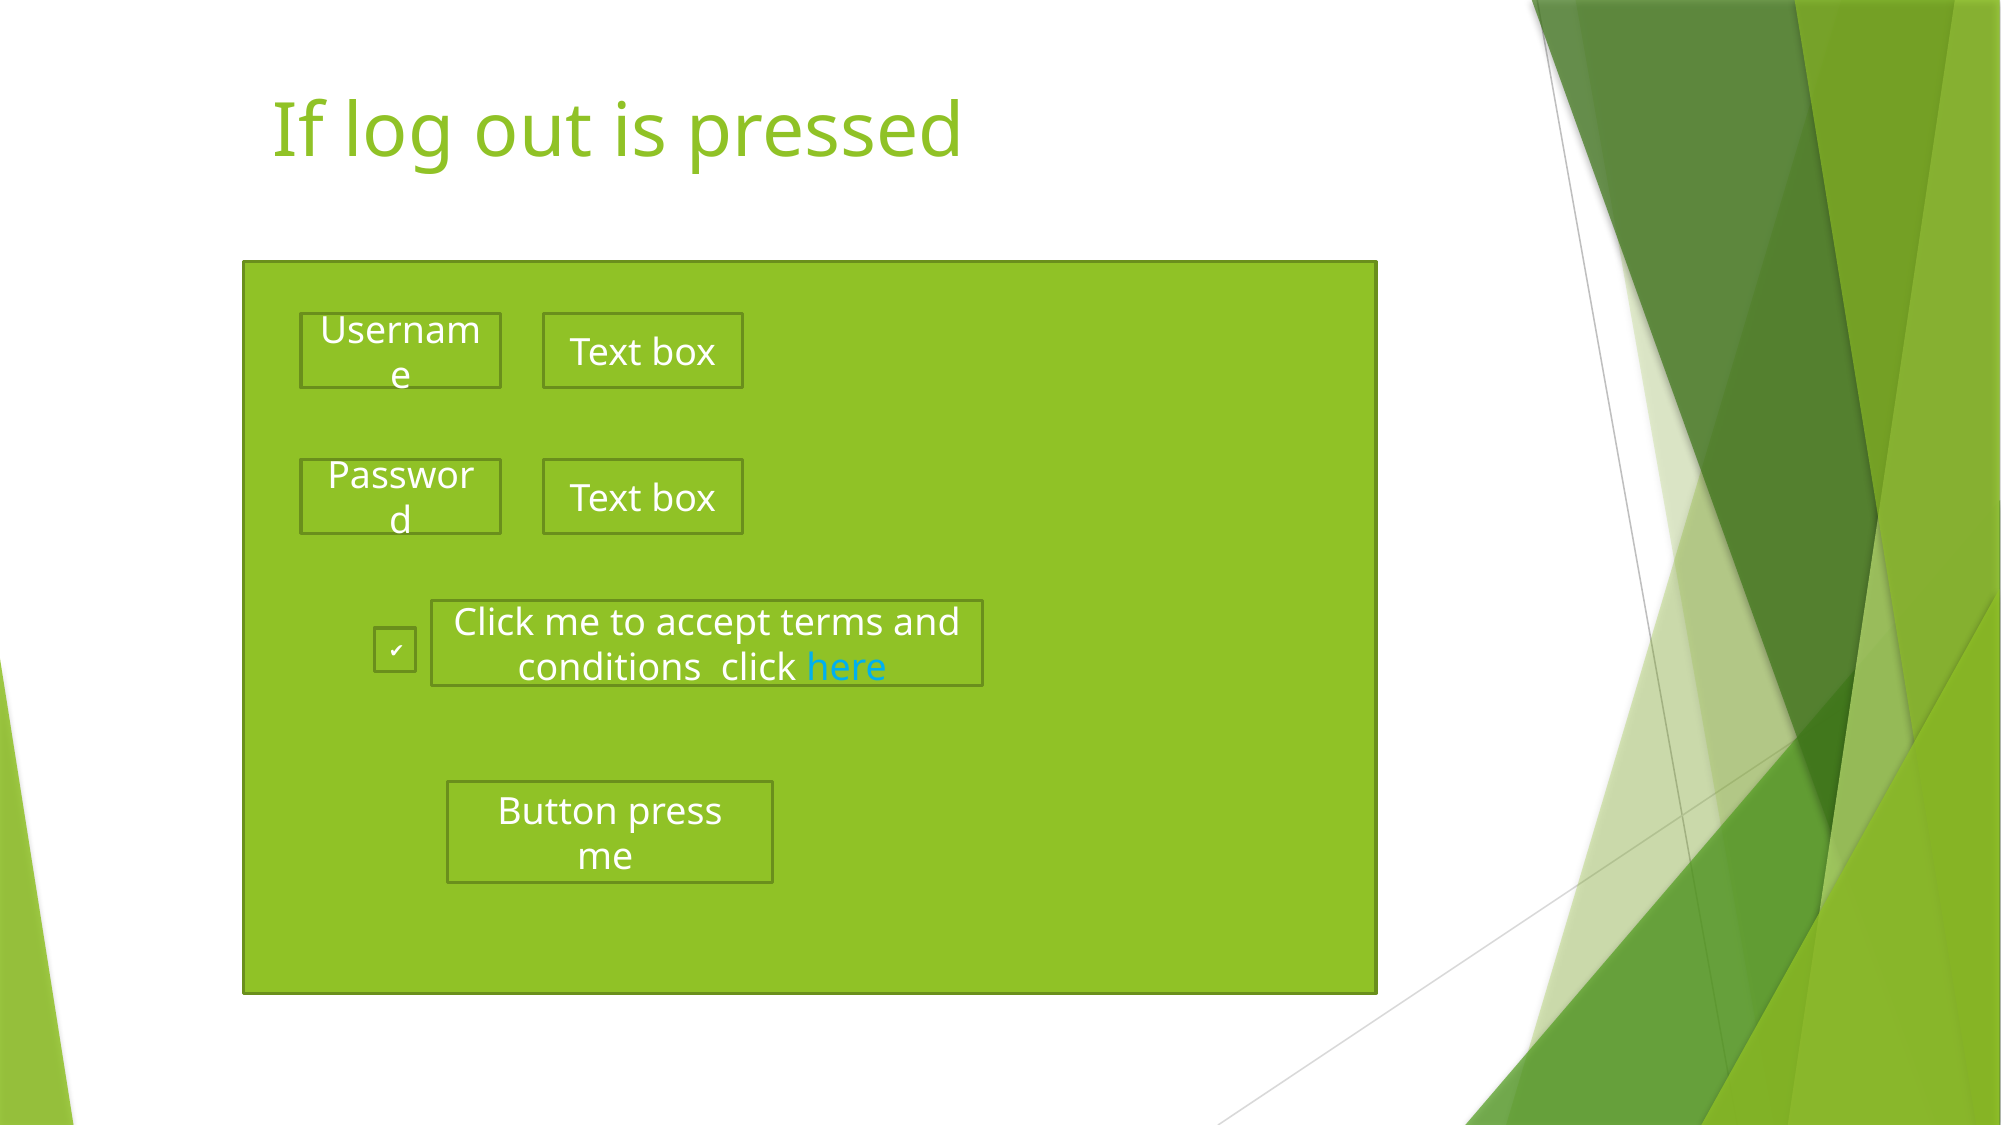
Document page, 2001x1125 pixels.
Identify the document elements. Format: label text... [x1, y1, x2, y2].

text_box Username [299, 312, 502, 389]
text_box Password [299, 458, 502, 535]
text_box Click me to accept terms and conditions click here [430, 599, 984, 687]
text_box Button press me [446, 780, 774, 884]
text_box Text box [542, 312, 744, 389]
text_box Text box [542, 458, 744, 535]
text_box If log out is pressed [257, 74, 1533, 345]
text_box ✔ [373, 626, 417, 673]
text_box [242, 260, 1378, 995]
